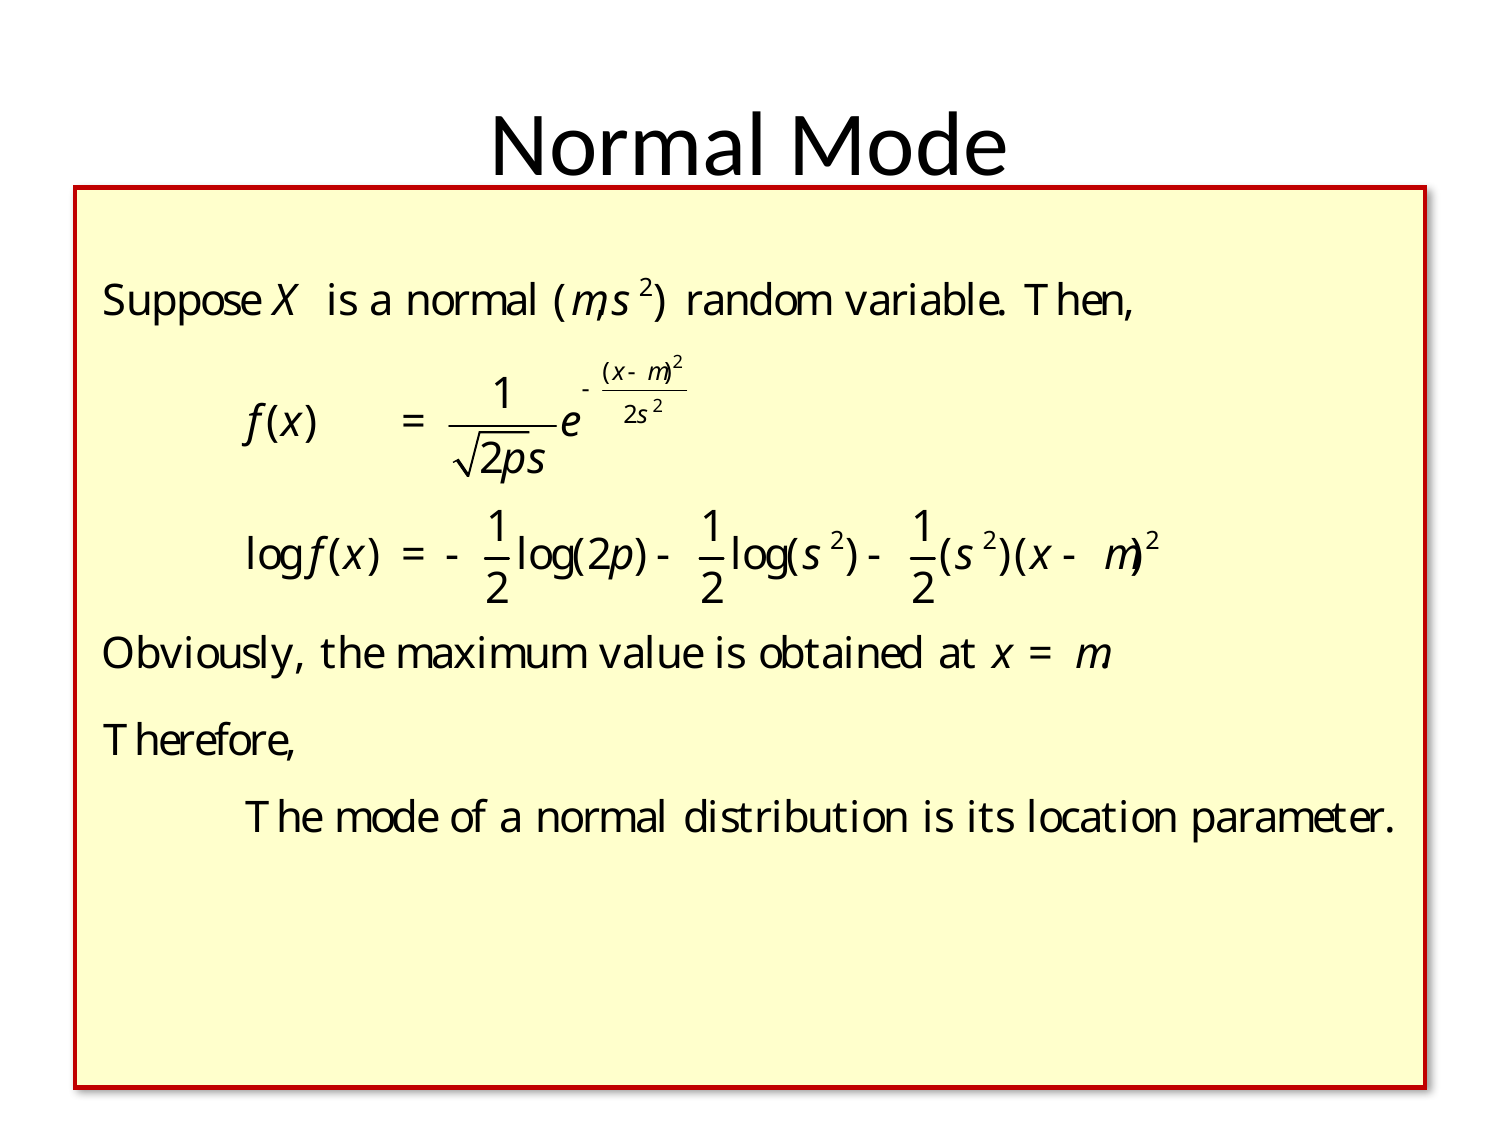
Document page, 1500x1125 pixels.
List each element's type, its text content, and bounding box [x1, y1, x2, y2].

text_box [99, 266, 1401, 847]
title Normal Mode [75, 45, 1425, 187]
text_box [74, 187, 1425, 1088]
